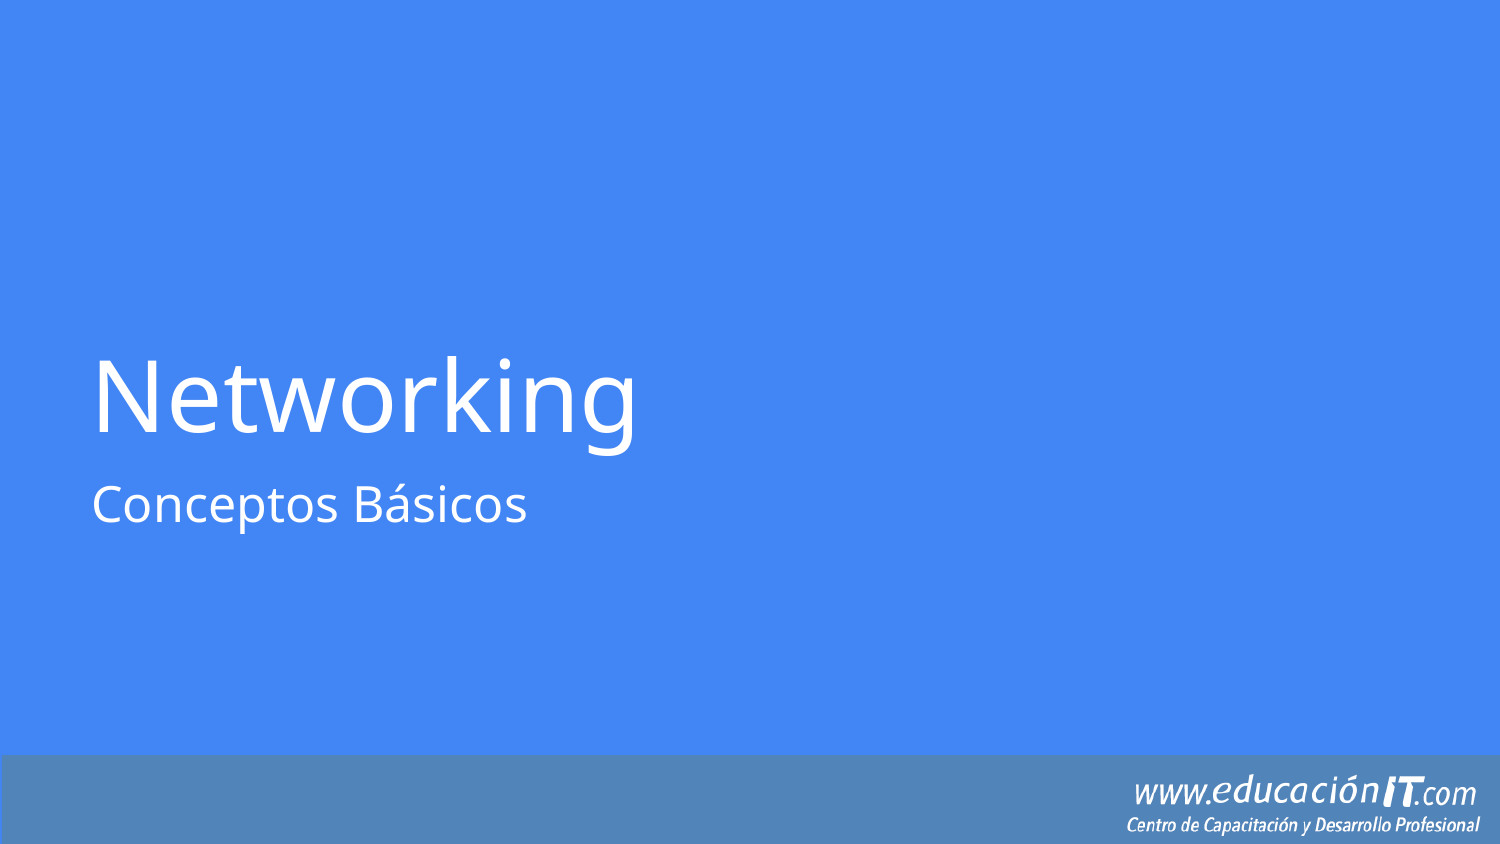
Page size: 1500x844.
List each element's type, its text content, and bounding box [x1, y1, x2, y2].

subtitle Conceptos Básicos [76, 457, 1426, 529]
picture [1, 755, 1500, 844]
title Networking [75, 301, 1425, 468]
